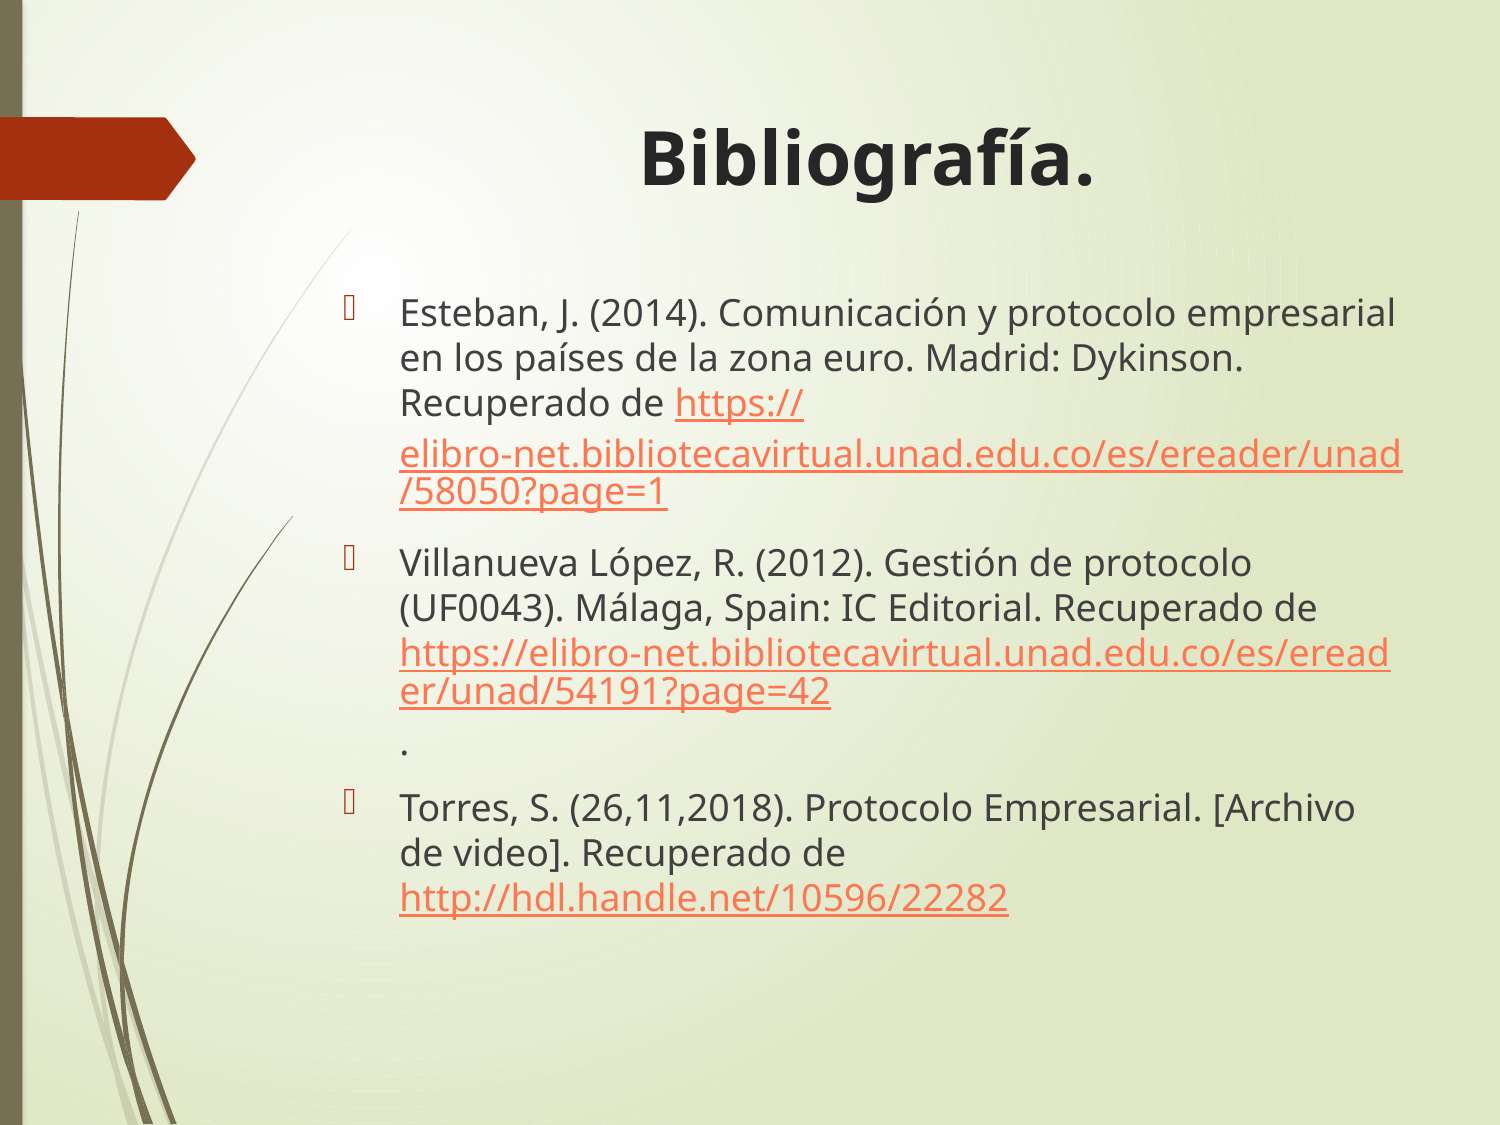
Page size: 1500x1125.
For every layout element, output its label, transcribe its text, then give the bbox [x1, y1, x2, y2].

title Bibliografía. [319, 102, 1416, 313]
list Esteban, J. (2014). Comunicación y protocolo empresarial en los países de la zona euro. Madrid: Dykinson. Recuperado de https://elibro-net.bibliotecavirtual.unad.edu.co/es/ereader/unad/58050?page=1 Villanueva López, R. (2012). Gestión de protocolo (UF0043). Málaga, Spain: IC Editorial. Recuperado de https://elibro-net.bibliotecavirtual.unad.edu.co/es/ereader/unad/54191?page=42. Torres, S. (26,11,2018). Protocolo Empresarial. [Archivo de video]. Recuperado de http://hdl.handle.net/10596/22282 [328, 281, 1425, 901]
